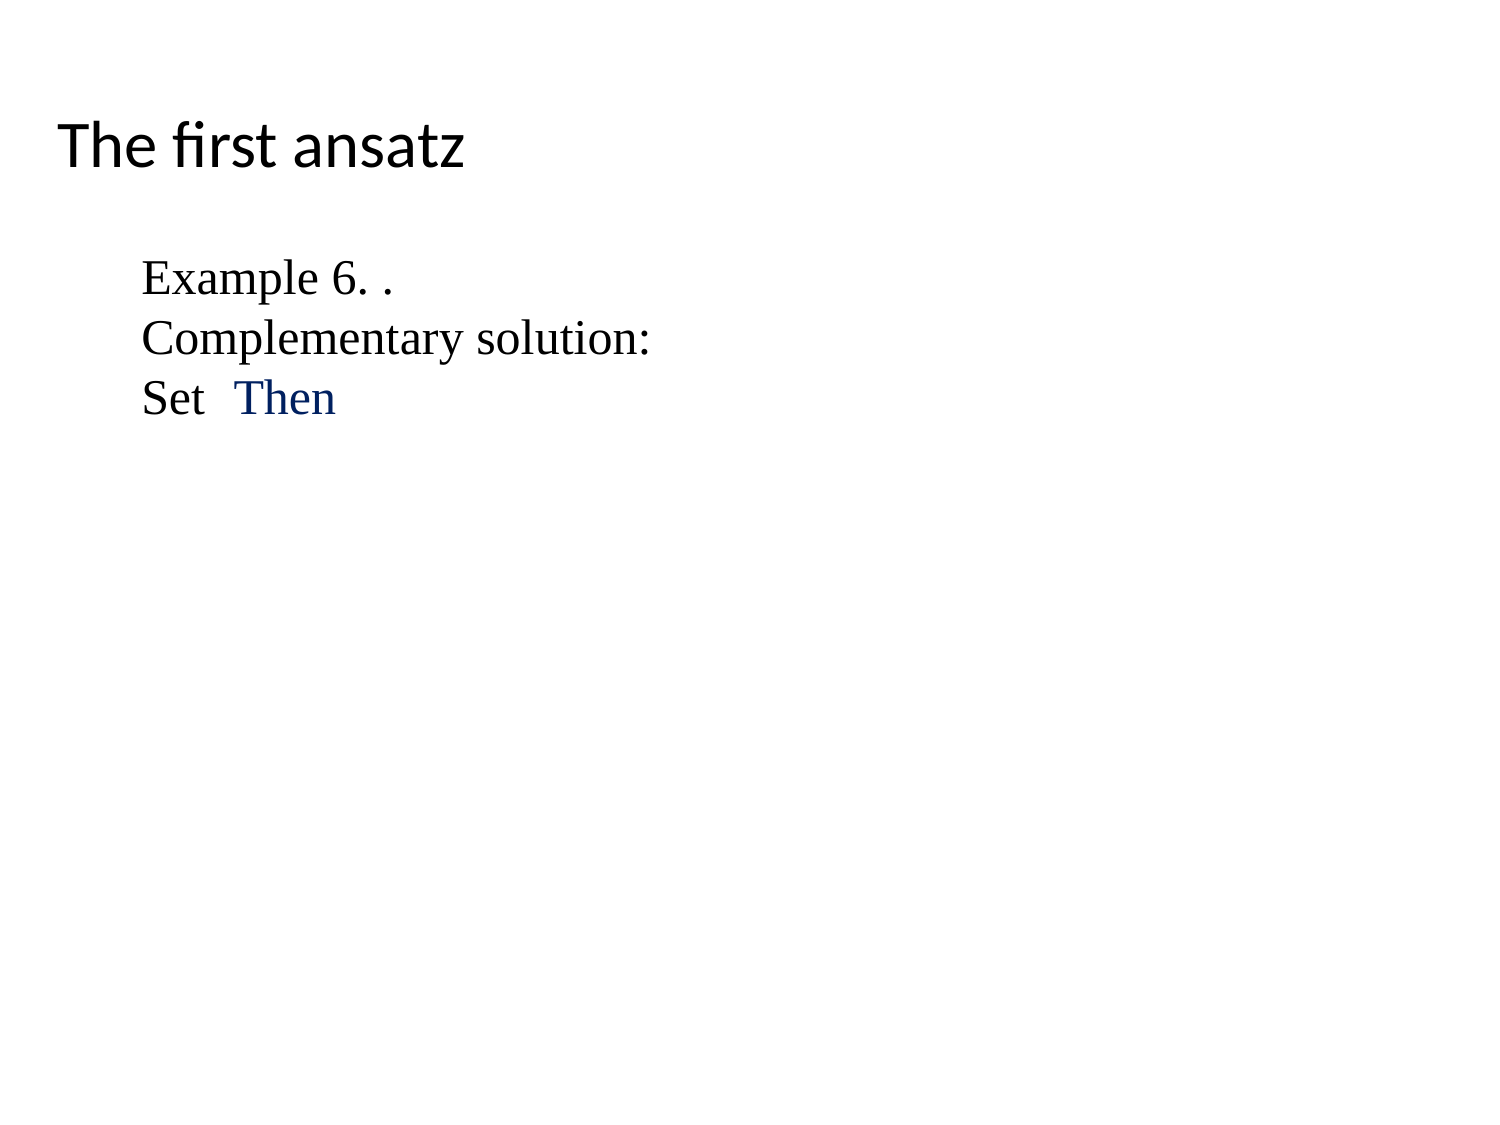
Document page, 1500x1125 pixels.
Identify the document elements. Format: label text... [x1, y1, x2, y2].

text_box The first ansatz [42, 93, 1404, 188]
